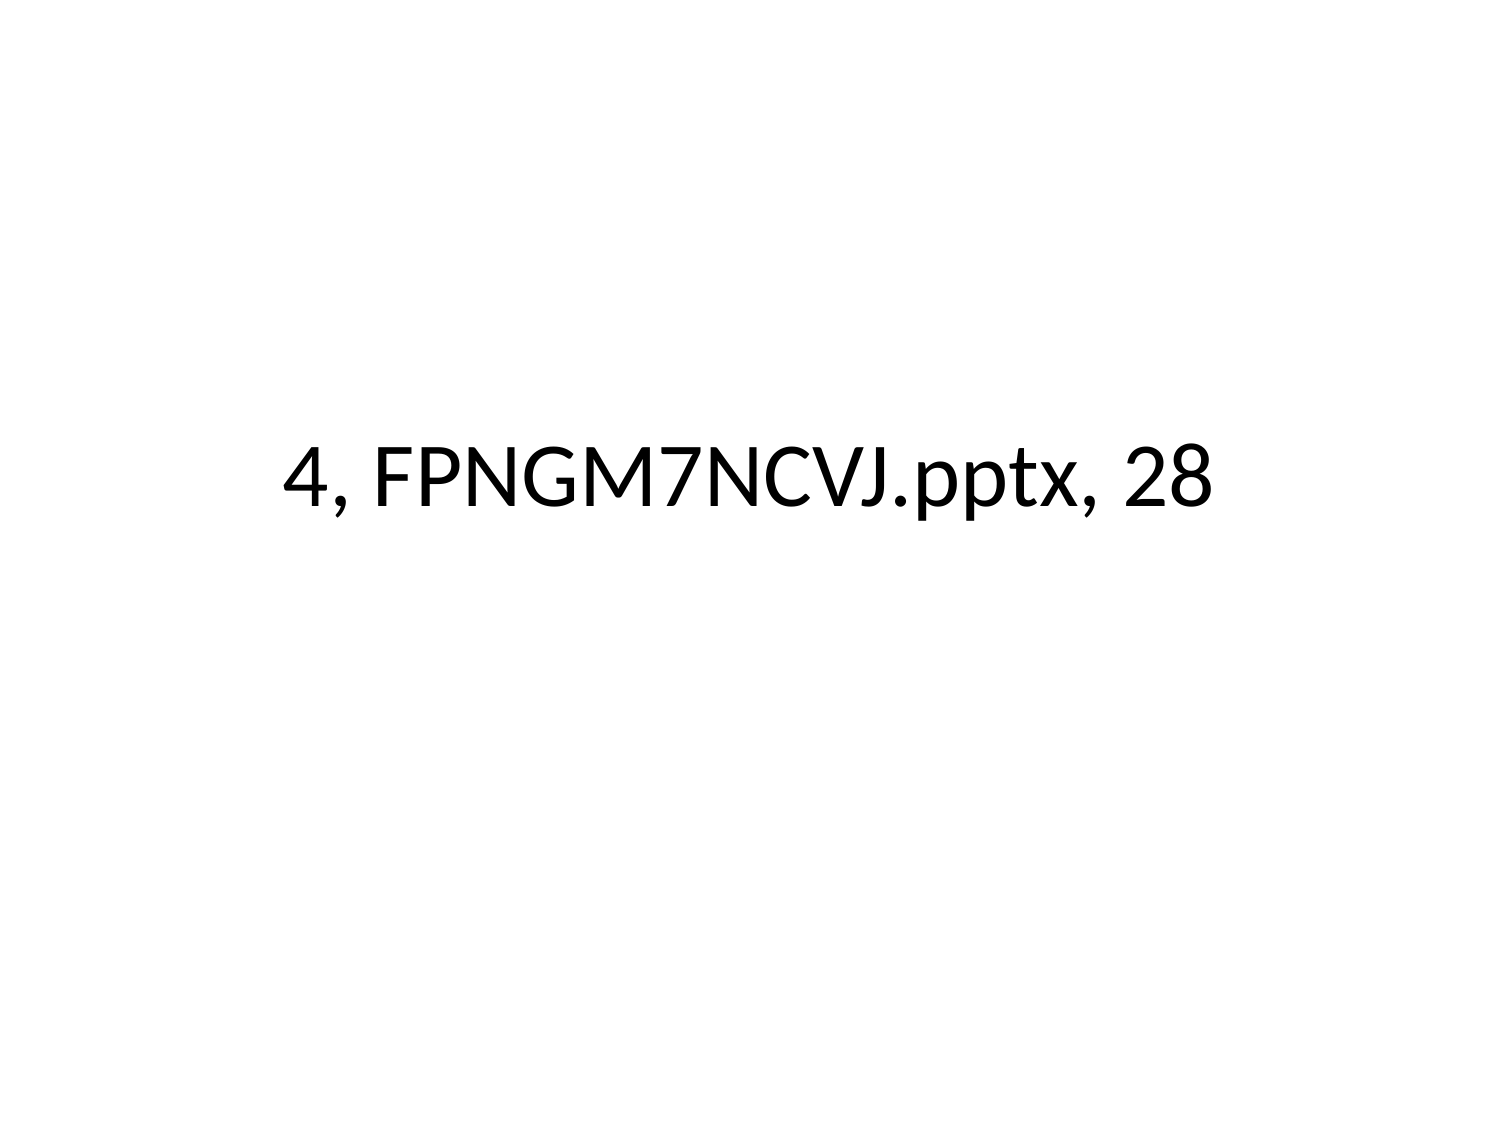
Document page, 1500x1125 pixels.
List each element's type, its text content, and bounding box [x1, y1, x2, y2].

title 4, FPNGM7NCVJ.pptx, 28 [112, 349, 1388, 591]
